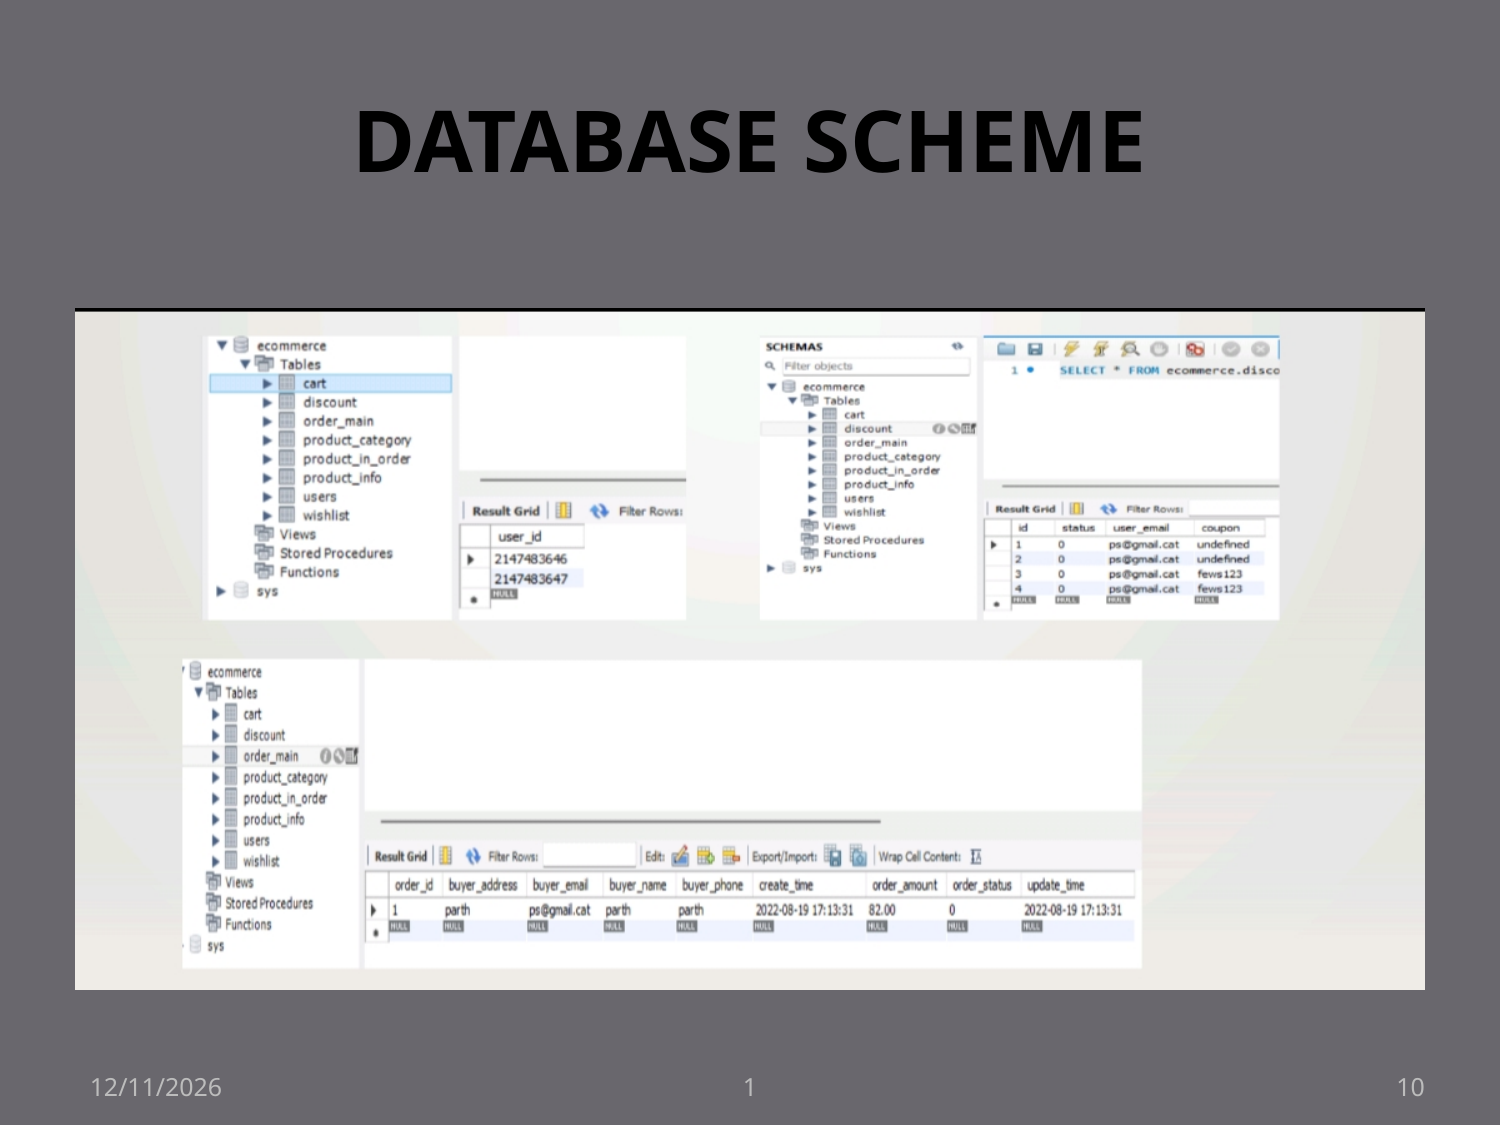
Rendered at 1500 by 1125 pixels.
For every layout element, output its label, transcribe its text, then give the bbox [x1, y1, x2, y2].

footer 1 [512, 1052, 988, 1113]
title DATABASE SCHEME [75, 45, 1425, 233]
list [74, 307, 1426, 990]
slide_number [75, 1052, 425, 1113]
slide_number 10 [1299, 1052, 1425, 1113]
